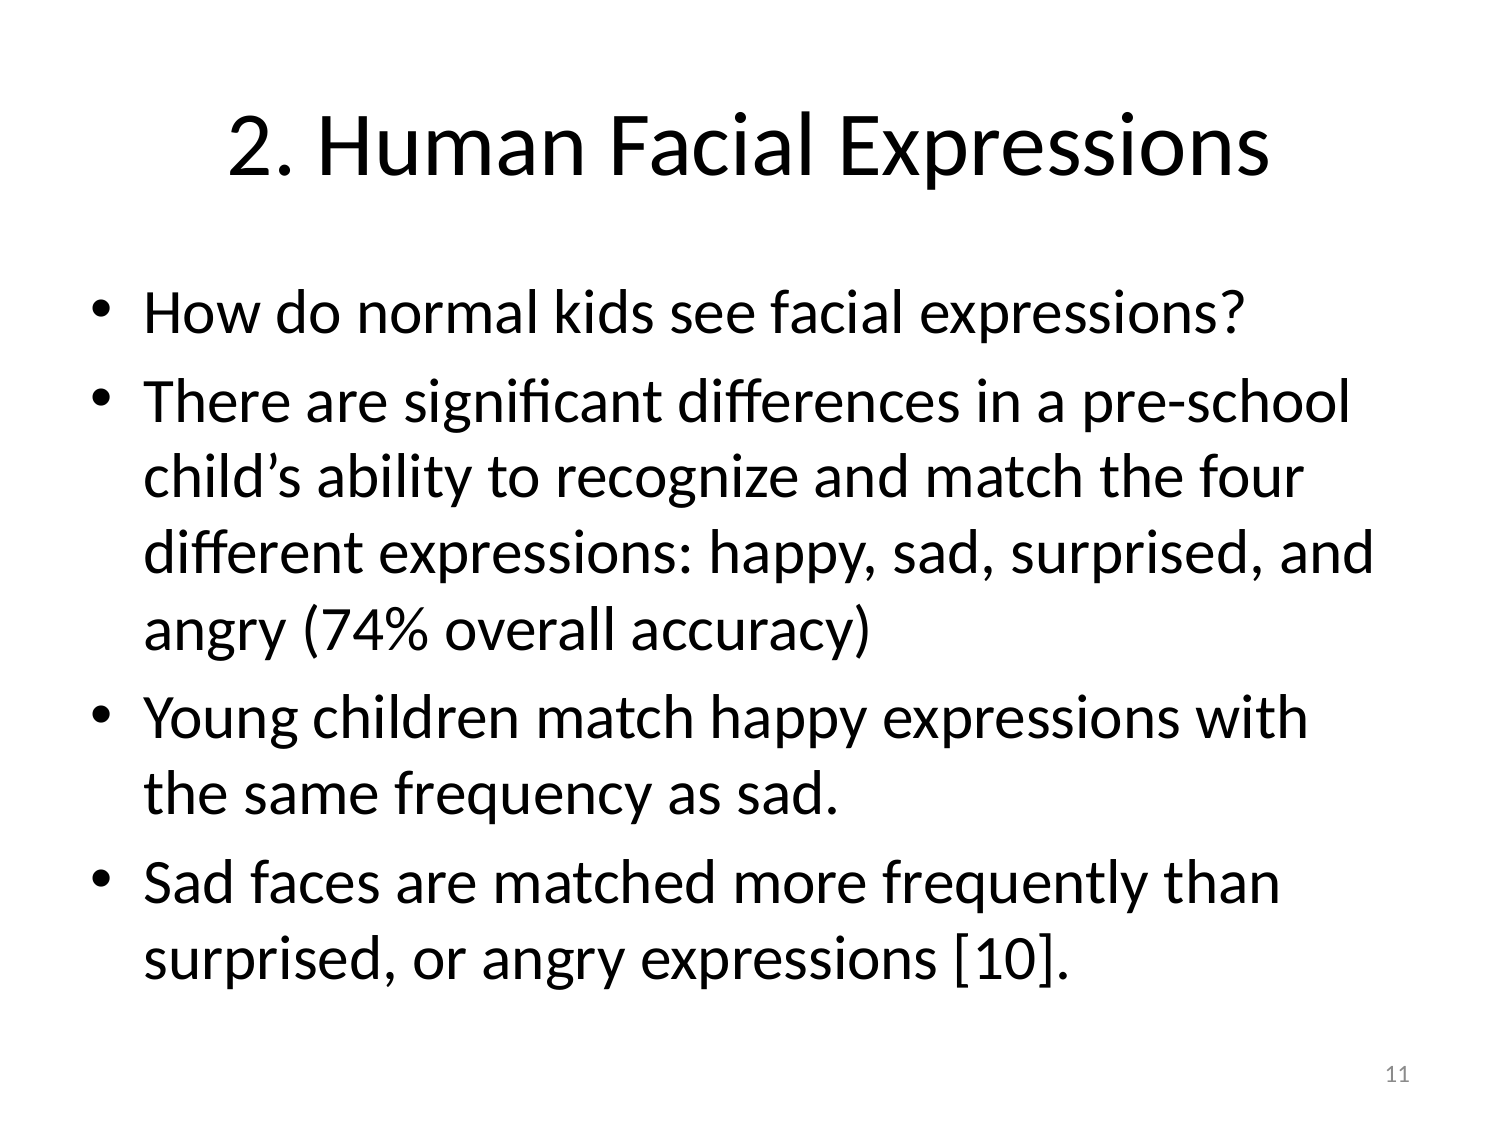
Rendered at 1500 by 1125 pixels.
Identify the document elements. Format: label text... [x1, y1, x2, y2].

slide_number 11 [1074, 1042, 1425, 1103]
list How do normal kids see facial expressions? There are significant differences in a pre-school child’s ability to recognize and match the four different expressions: happy, sad, surprised, and angry (74% overall accuracy) Young children match happy expressions with the same frequency as sad. Sad faces are matched more frequently than surprised, or angry expressions [10]. [75, 262, 1425, 1005]
title 2. Human Facial Expressions [75, 45, 1425, 233]
